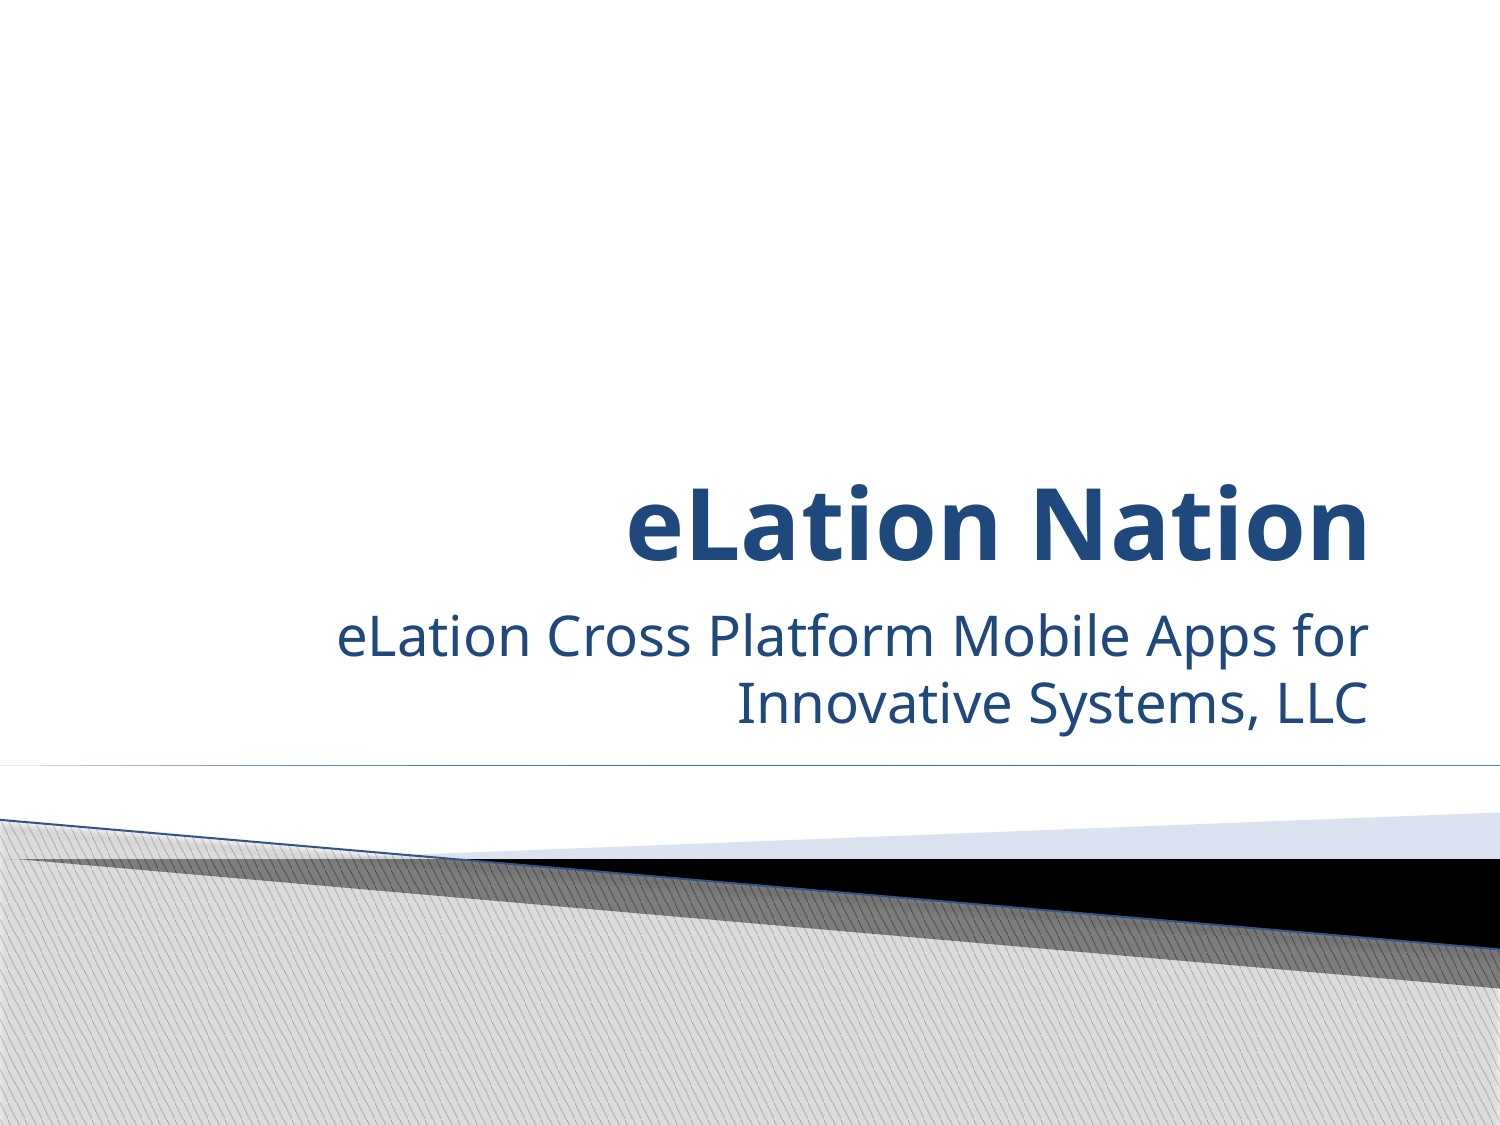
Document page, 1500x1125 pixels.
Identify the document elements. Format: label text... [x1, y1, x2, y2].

title eLation Nation [112, 287, 1388, 588]
subtitle eLation Cross Platform Mobile Apps for Innovative Systems, LLC [112, 592, 1388, 790]
picture [5, 859, 1500, 989]
